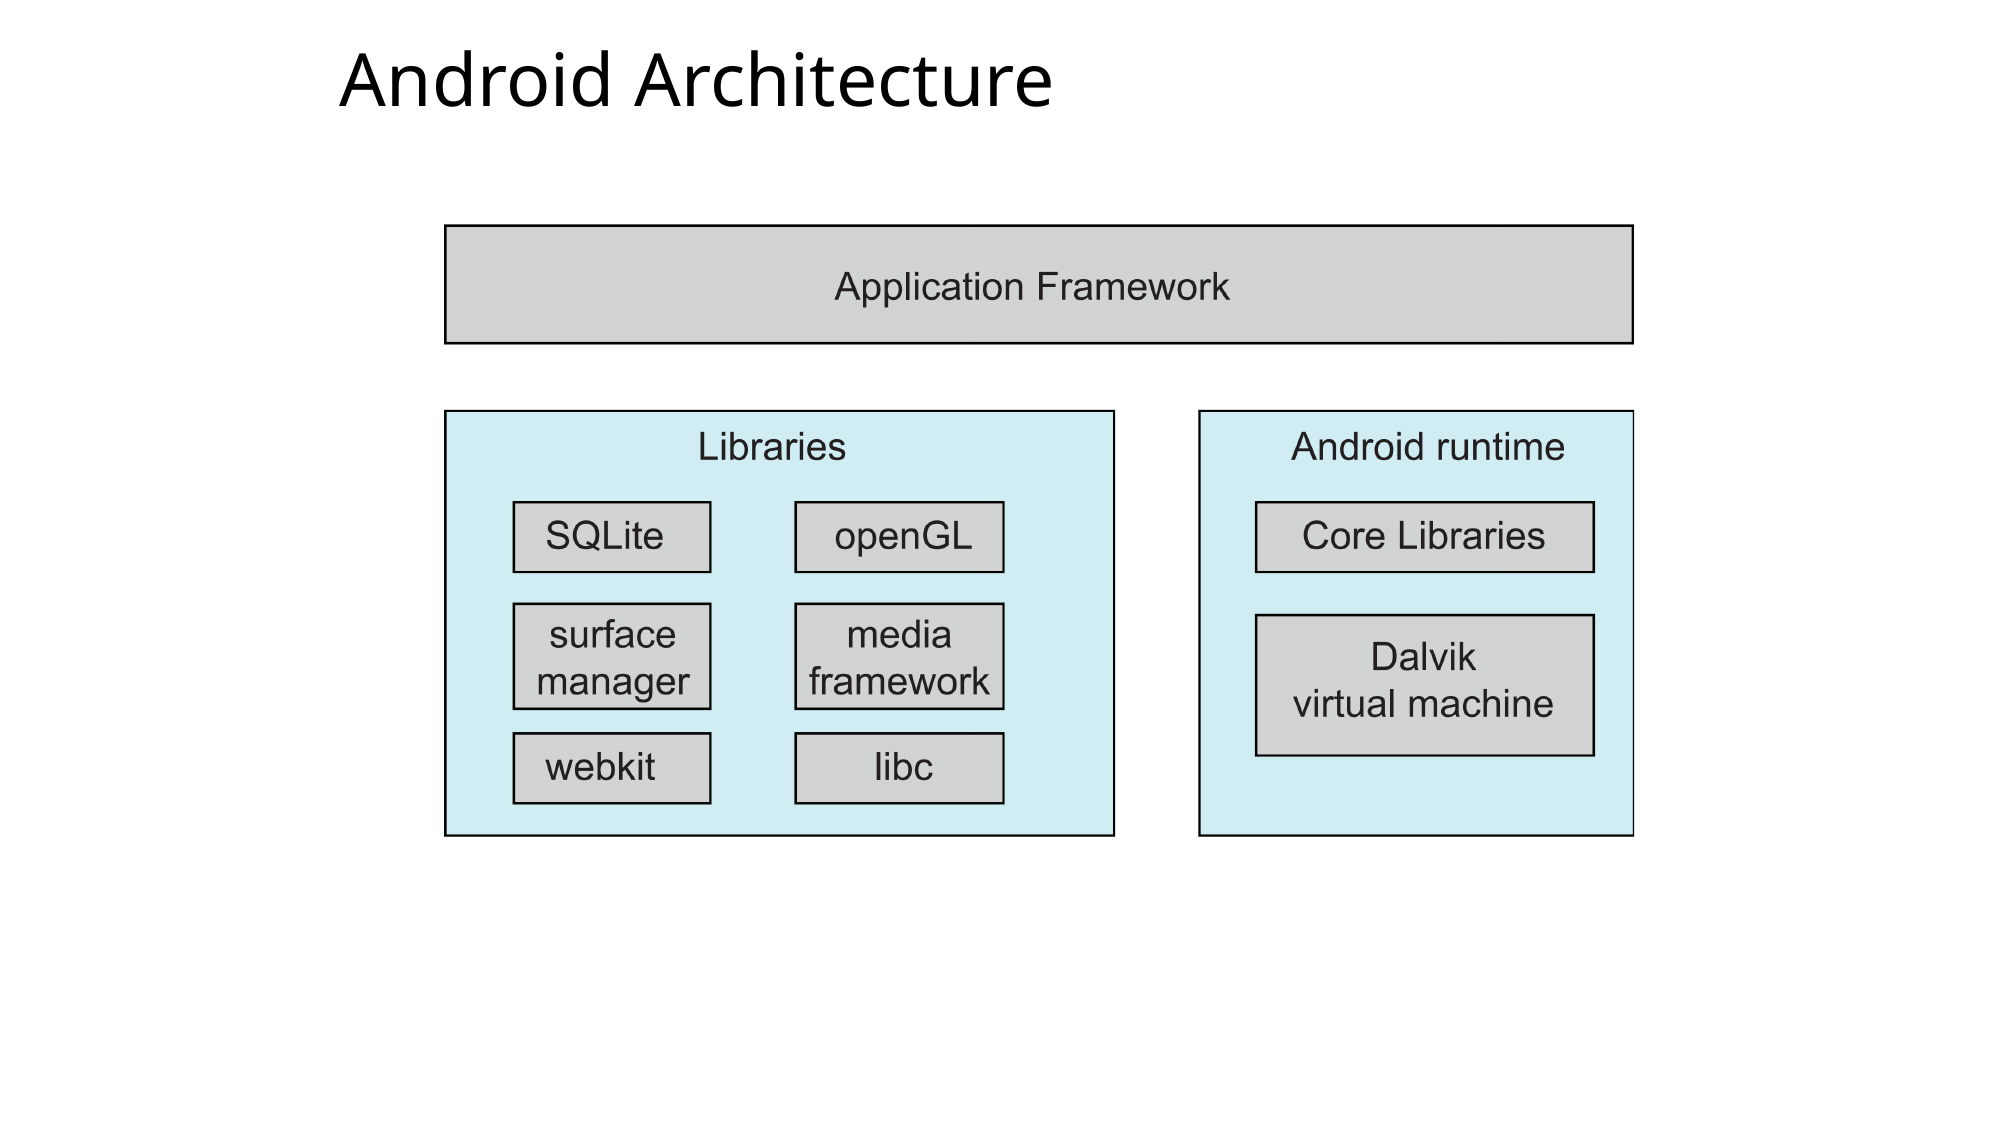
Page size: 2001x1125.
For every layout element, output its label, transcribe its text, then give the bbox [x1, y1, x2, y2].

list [443, 193, 1635, 850]
title Android Architecture [324, 35, 1675, 130]
